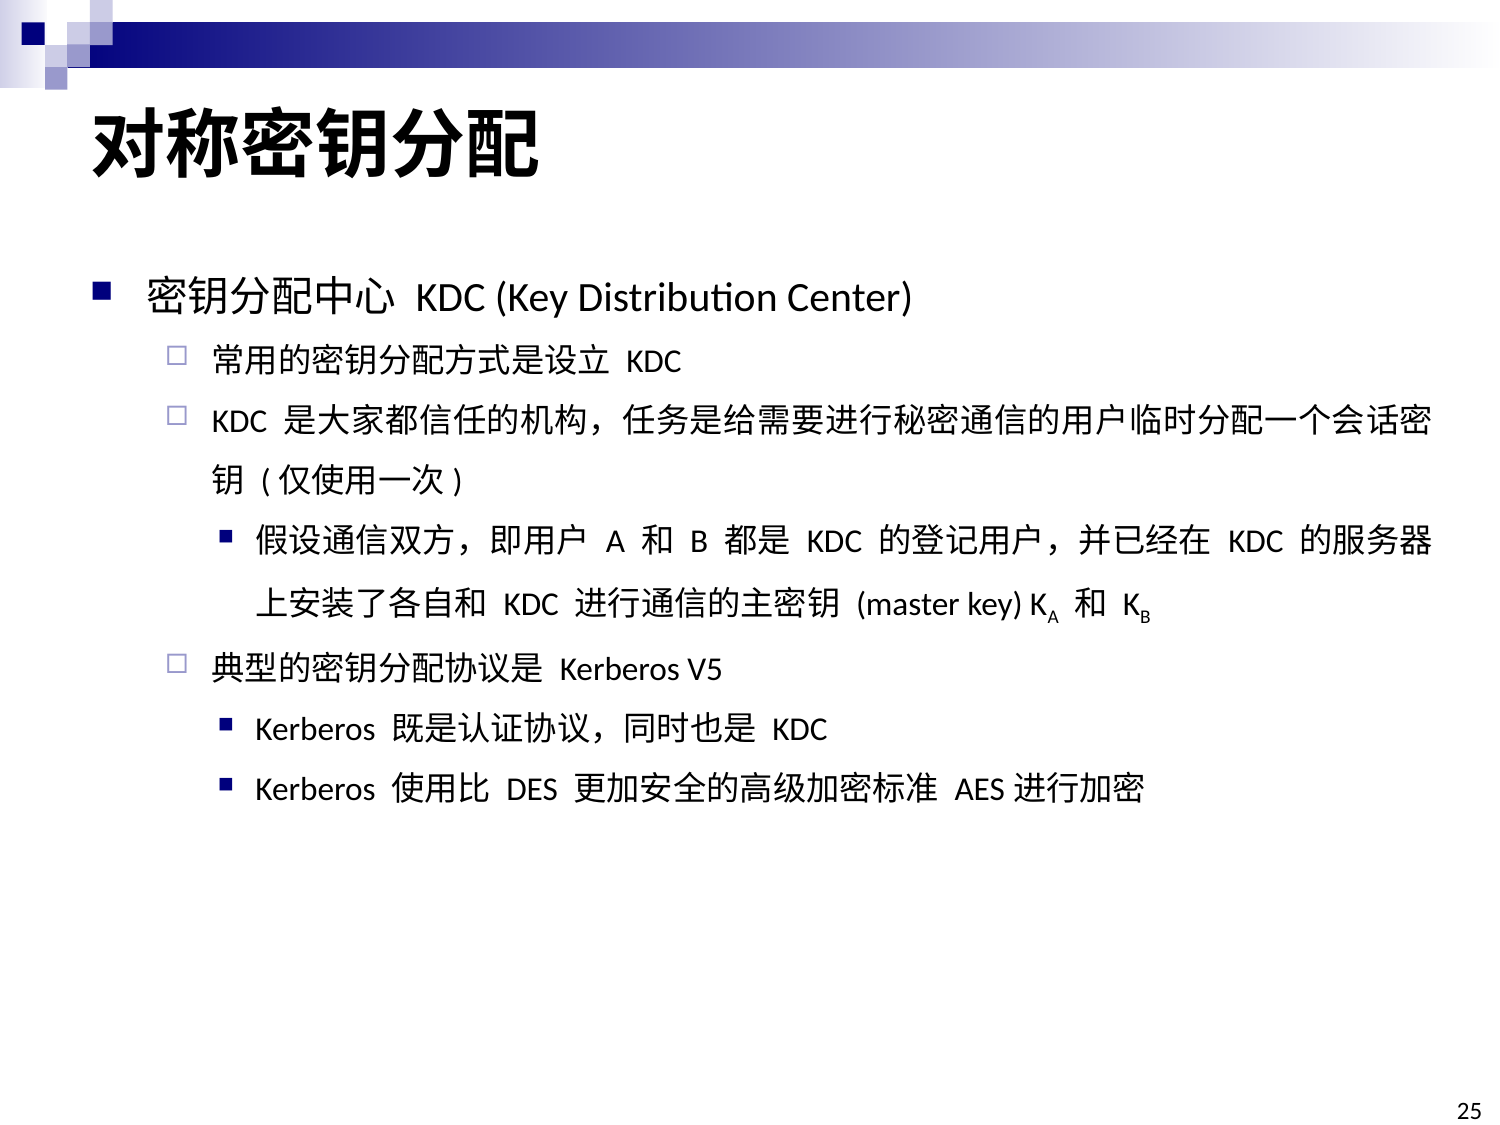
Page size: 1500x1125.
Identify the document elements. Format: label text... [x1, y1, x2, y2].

list 密钥分配中心 KDC (Key Distribution Center) 常用的密钥分配方式是设立 KDC KDC 是大家都信任的机构，任务是给需要进行秘密通信的用户临时分配一个会话密钥 (仅使用一次) 假设通信双方，即用户 A 和 B 都是 KDC 的登记用户，并已经在 KDC 的服务器上安装了各自和 KDC 进行通信的主密钥 (master key) KA 和 KB 典型的密钥分配协议是 Kerberos V5 Kerberos 既是认证协议，同时也是 KDC Kerberos 使用比 DES 更加安全的高级加密标准 AES进行加密 [75, 237, 1449, 1064]
slide_number 25 [1448, 1100, 1483, 1125]
title 对称密钥分配 [75, 75, 1425, 209]
